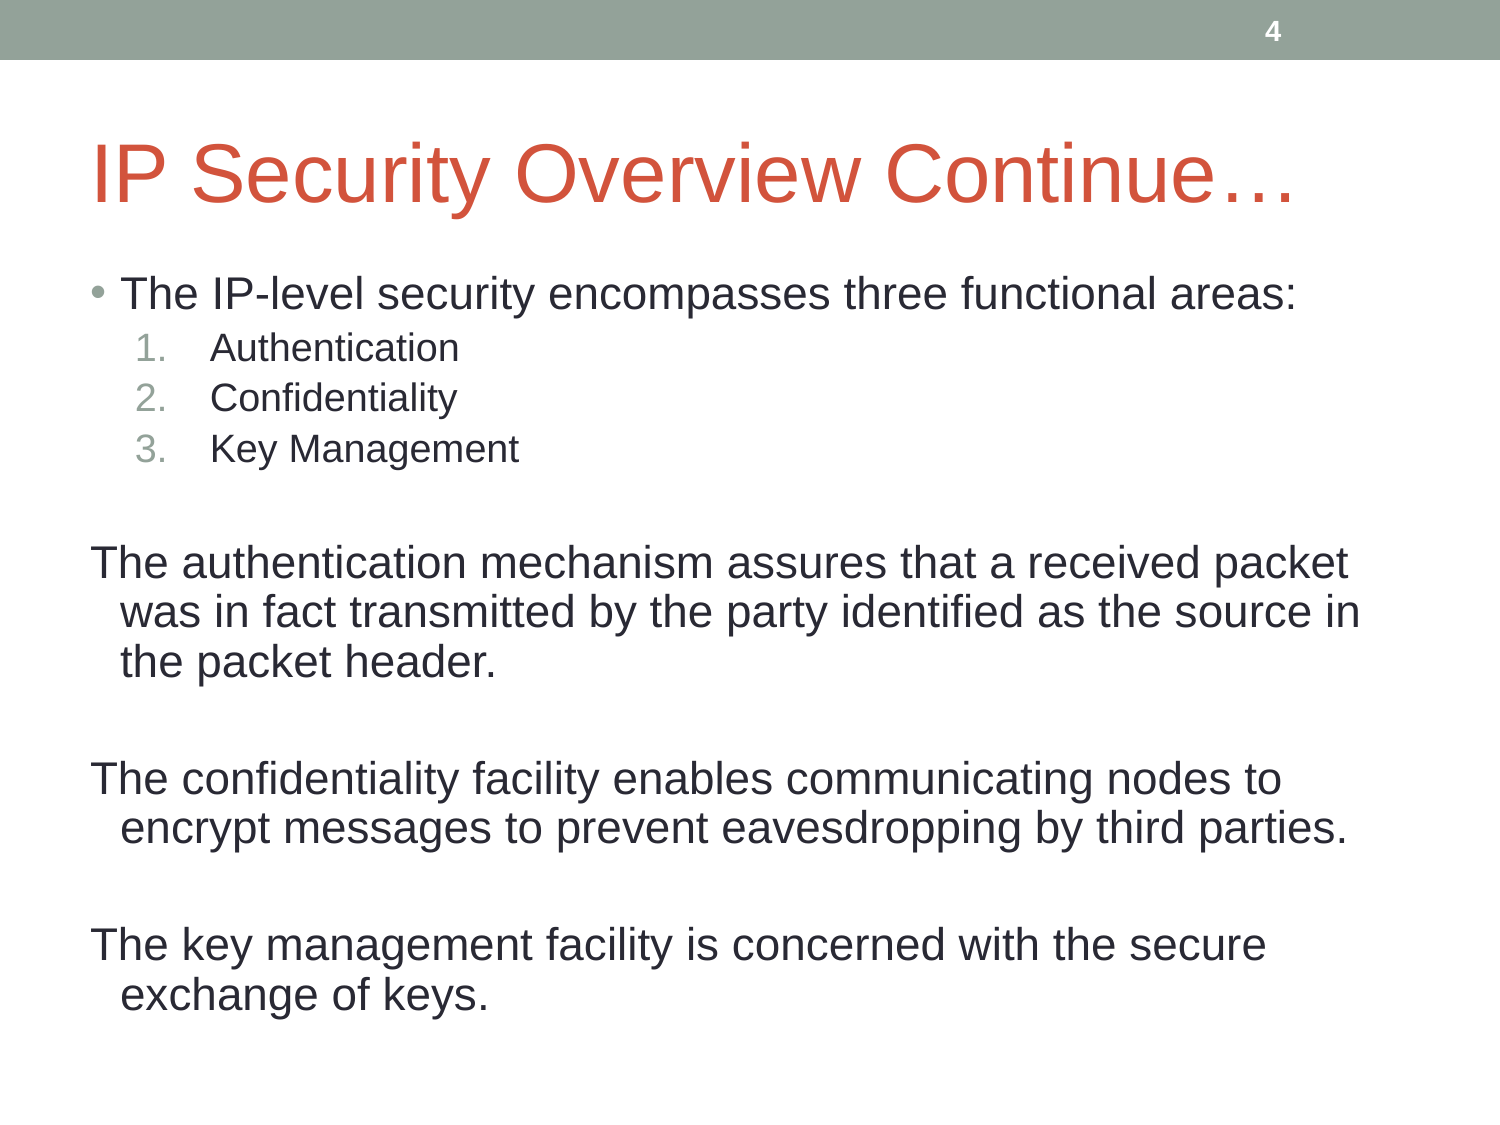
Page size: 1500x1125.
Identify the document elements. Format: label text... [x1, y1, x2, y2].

text_box ‹#› [1250, 3, 1425, 57]
title IP Security Overview Continue… [75, 87, 1425, 250]
list The IP-level security encompasses three functional areas: Authentication Confidentiality Key Management The authentication mechanism assures that a received packet was in fact transmitted by the party identified as the source in the packet header. The confidentiality facility enables communicating nodes to encrypt messages to prevent eavesdropping by third parties. The key management facility is concerned with the secure exchange of keys. [75, 262, 1425, 1063]
